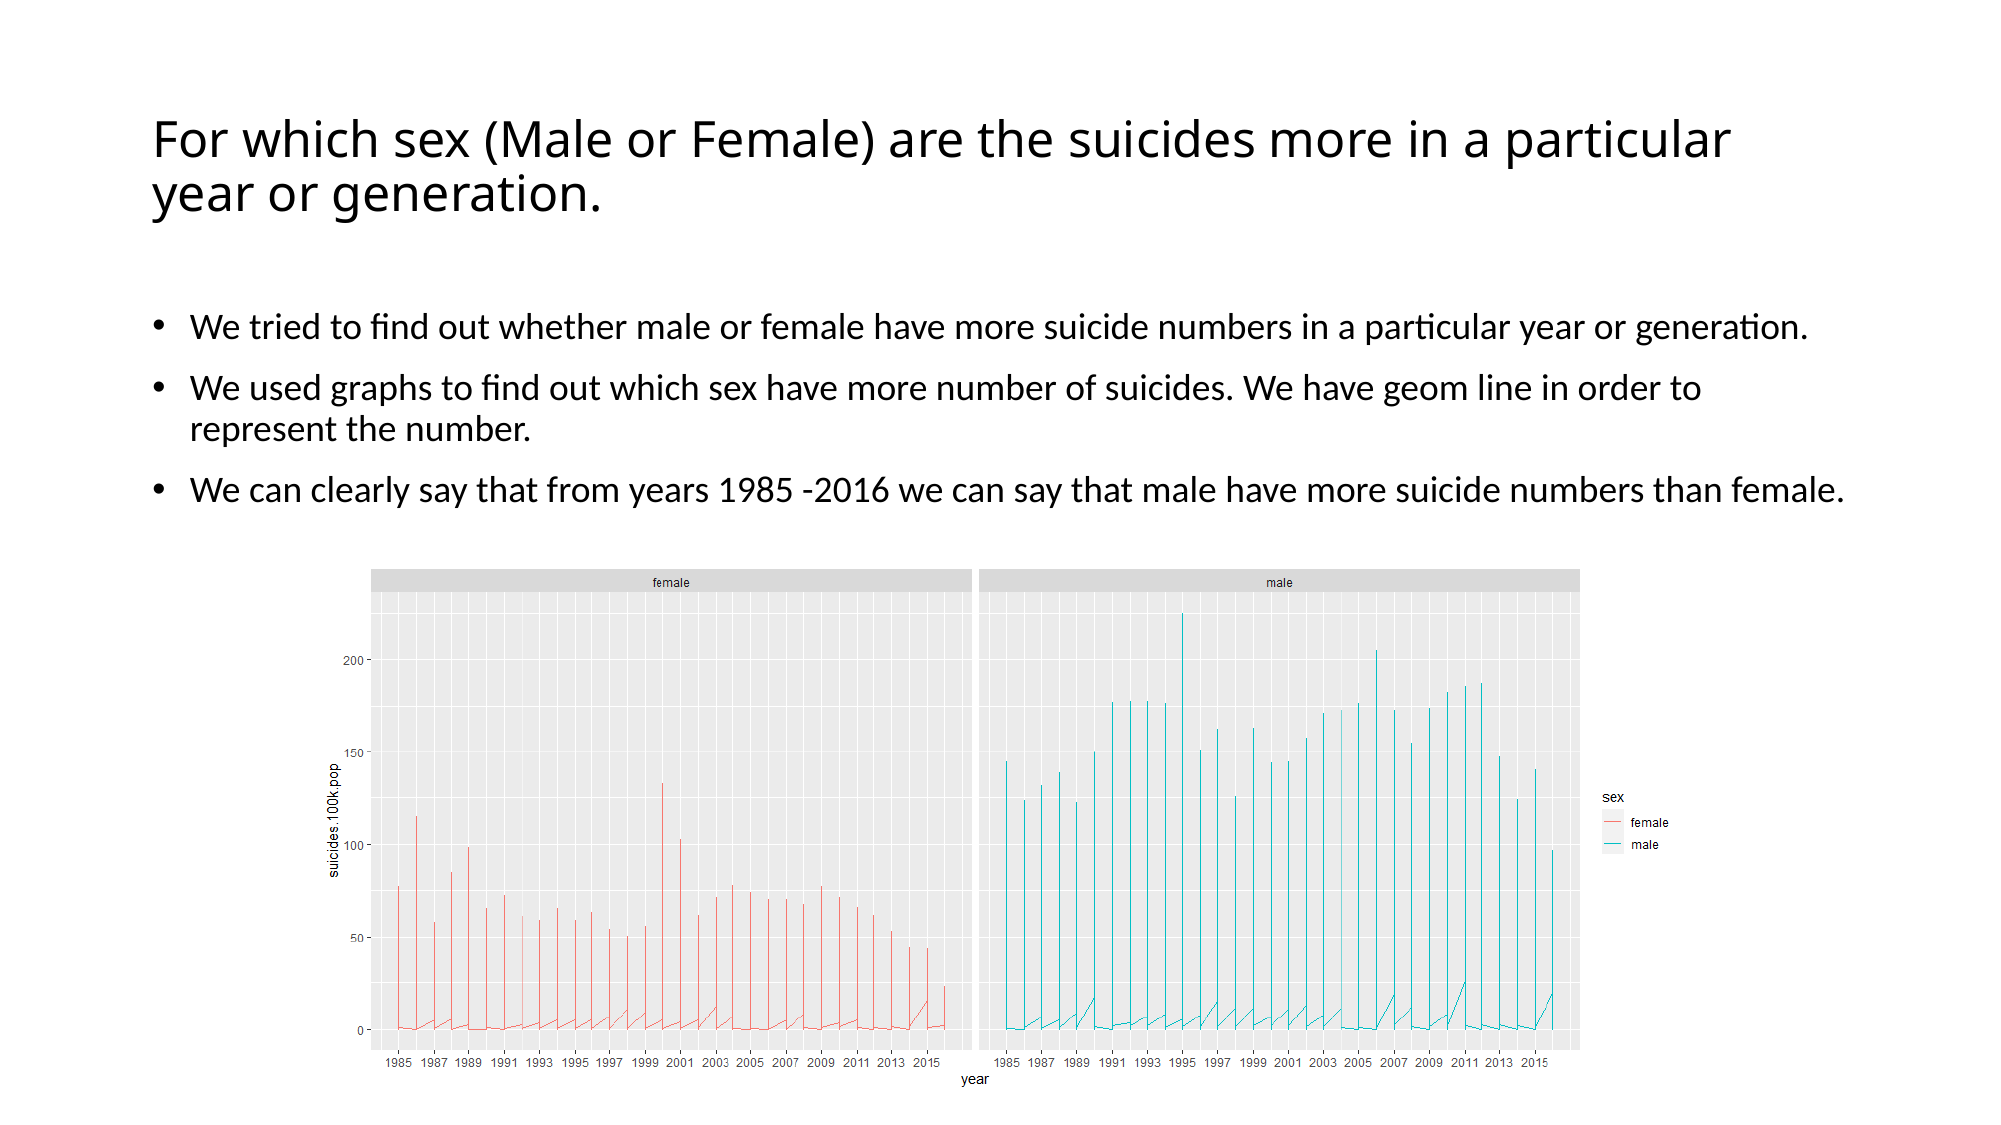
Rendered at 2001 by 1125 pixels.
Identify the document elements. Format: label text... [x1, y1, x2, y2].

list We tried to find out whether male or female have more suicide numbers in a particular year or generation. We used graphs to find out which sex have more number of suicides. We have geom line in order to represent the number. We can clearly say that from years 1985 -2016 we can say that male have more suicide numbers than female. [137, 299, 1863, 1014]
title For which sex (Male or Female) are the suicides more in a particular year or generation. [137, 59, 1863, 278]
picture [318, 562, 1682, 1093]
